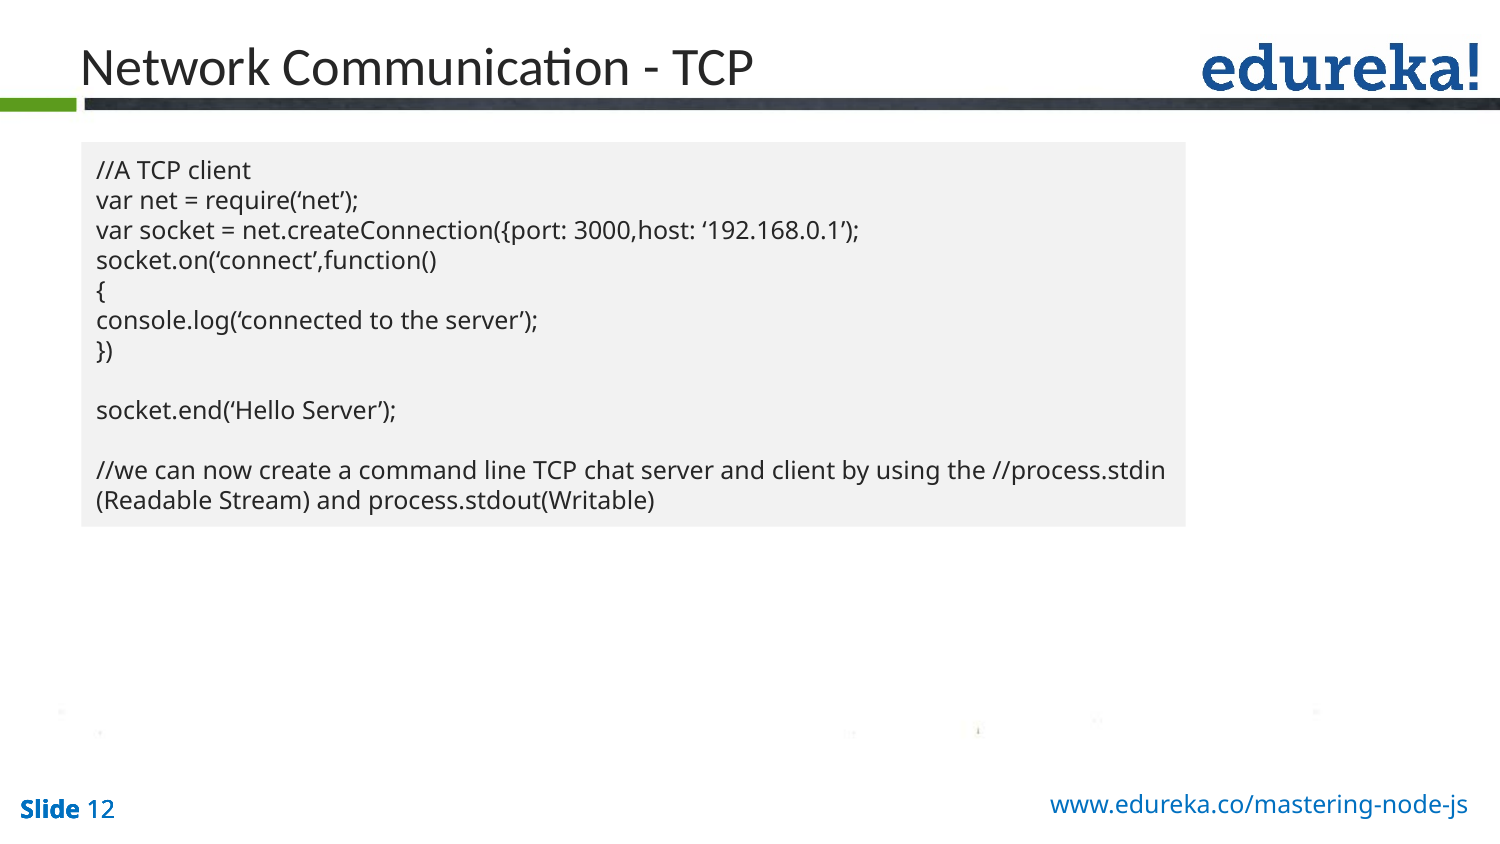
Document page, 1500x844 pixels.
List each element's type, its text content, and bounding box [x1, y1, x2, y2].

picture [0, 0, 1500, 844]
text_box //A TCP client var net = require(‘net’); var socket = net.createConnection({port: 3000,host: ‘192.168.0.1’); socket.on(‘connect’,function() { console.log(‘connected to the server’); }) socket.end(‘Hello Server’); //we can now create a command line TCP chat server and client by using the //process.stdin (Readable Stream) and process.stdout(Writable) [79, 140, 1188, 529]
text_box Network Communication - TCP [65, 23, 1203, 105]
